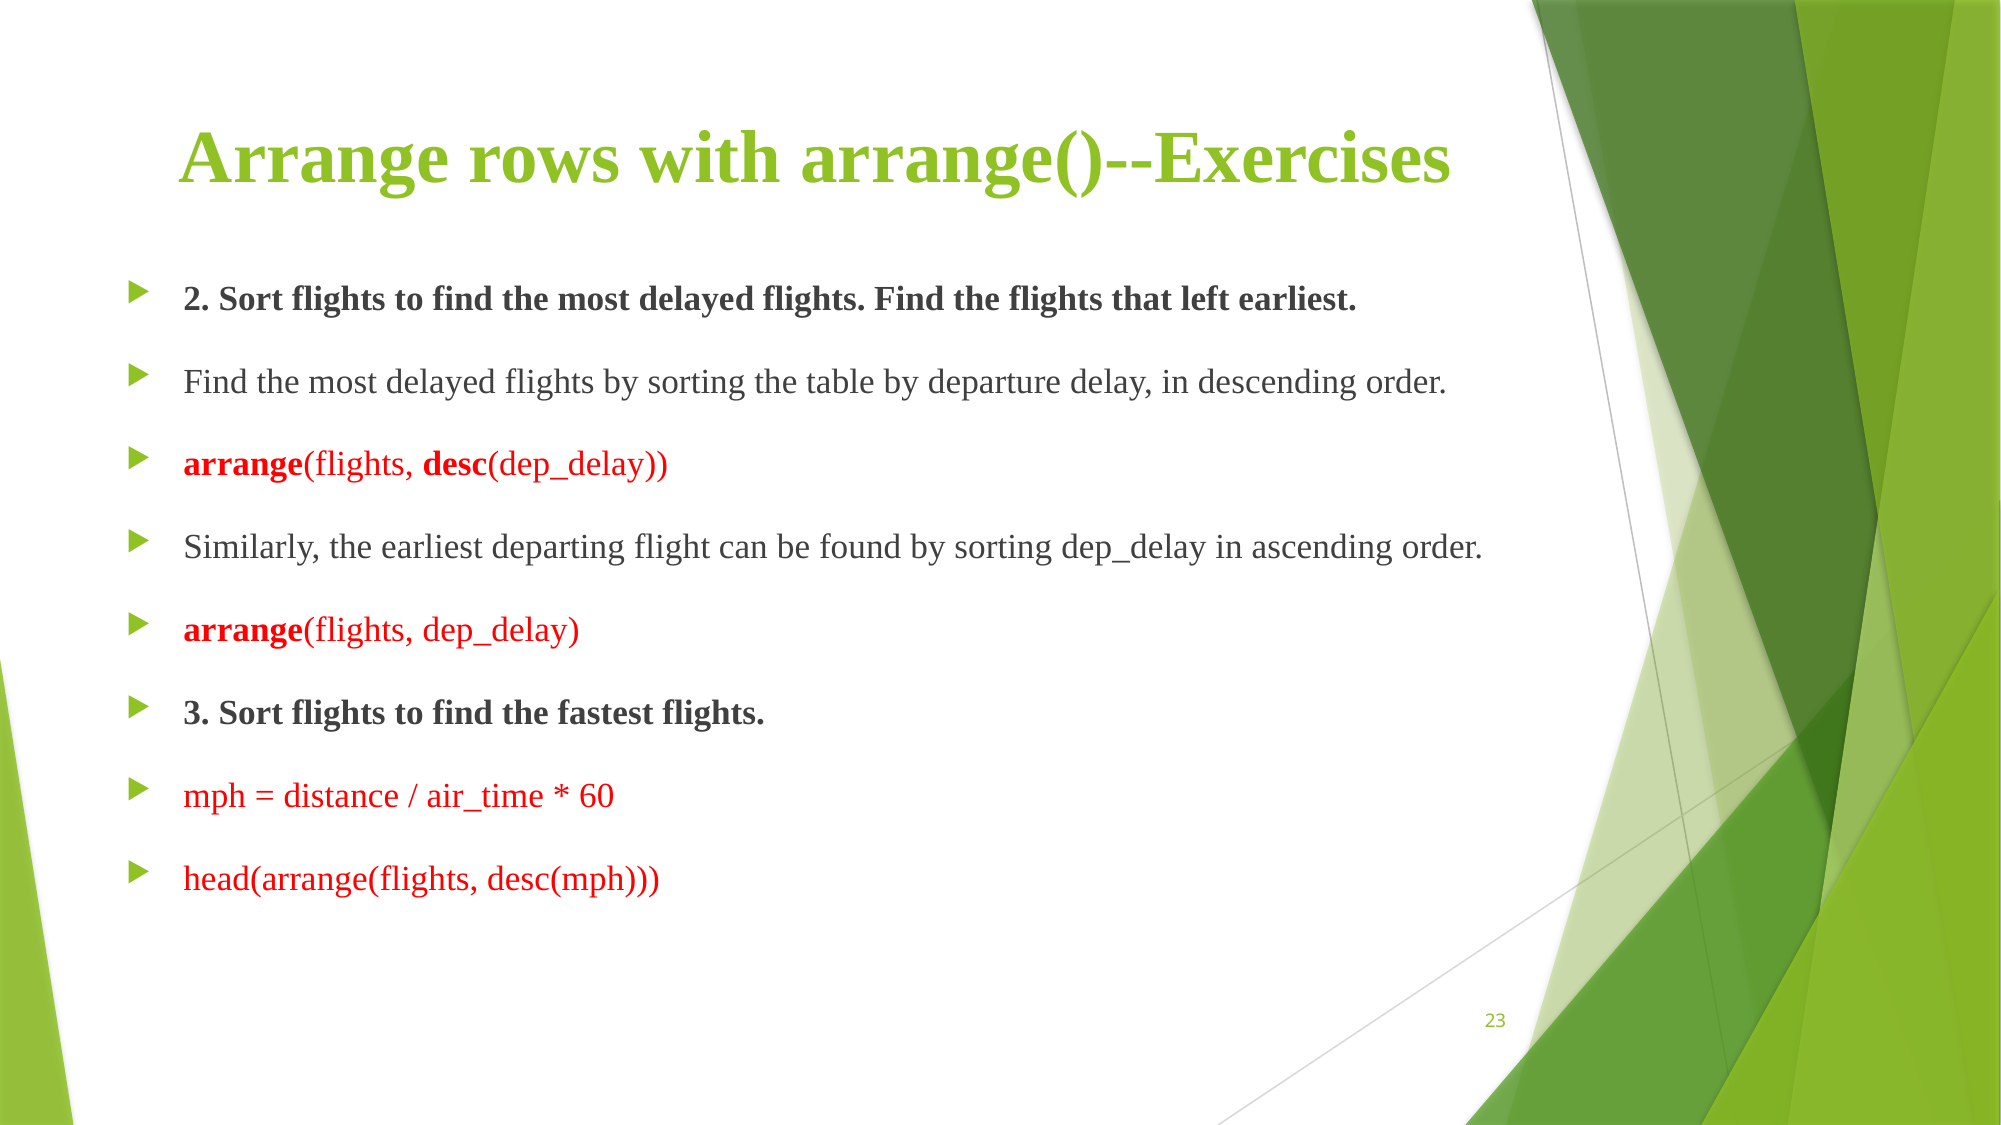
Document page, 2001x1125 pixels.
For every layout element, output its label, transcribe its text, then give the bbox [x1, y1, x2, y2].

list 2. Sort flights to find the most delayed flights. Find the flights that left earliest. Find the most delayed flights by sorting the table by departure delay, in descending order. arrange(flights, desc(dep_delay)) Similarly, the earliest departing flight can be found by sorting dep_delay in ascending order. arrange(flights, dep_delay) 3. Sort flights to find the fastest flights. mph = distance / air_time * 60 head(arrange(flights, desc(mph))) [111, 317, 1522, 992]
title Arrange rows with arrange()--Exercises [111, 99, 1522, 317]
slide_number 23 [1409, 991, 1522, 1051]
